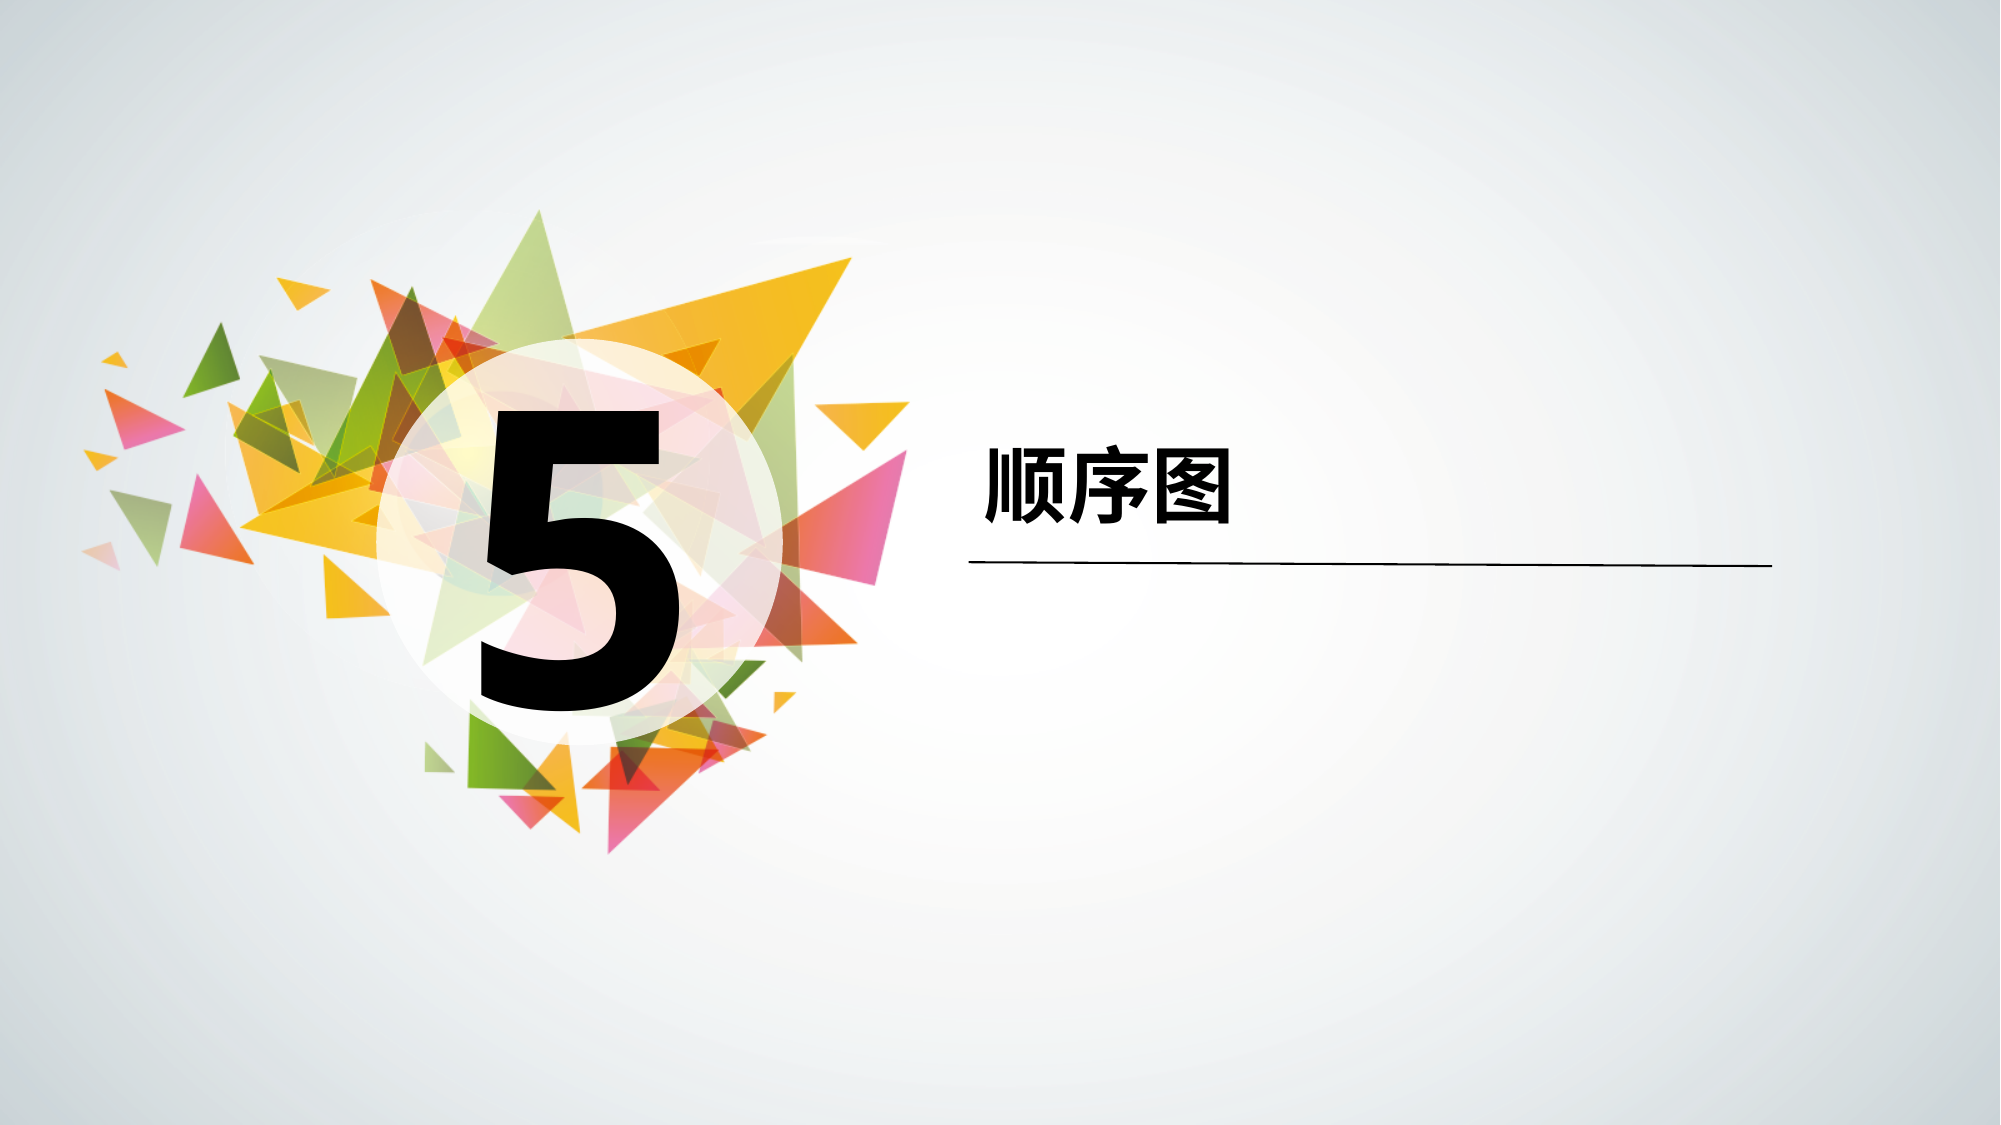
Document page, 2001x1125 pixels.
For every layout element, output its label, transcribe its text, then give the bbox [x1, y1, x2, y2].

text_box 顺序图 [970, 426, 1250, 541]
text_box [823, 415, 1825, 593]
picture [0, 0, 2000, 1125]
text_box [968, 562, 1773, 567]
text_box 5 [375, 337, 784, 747]
